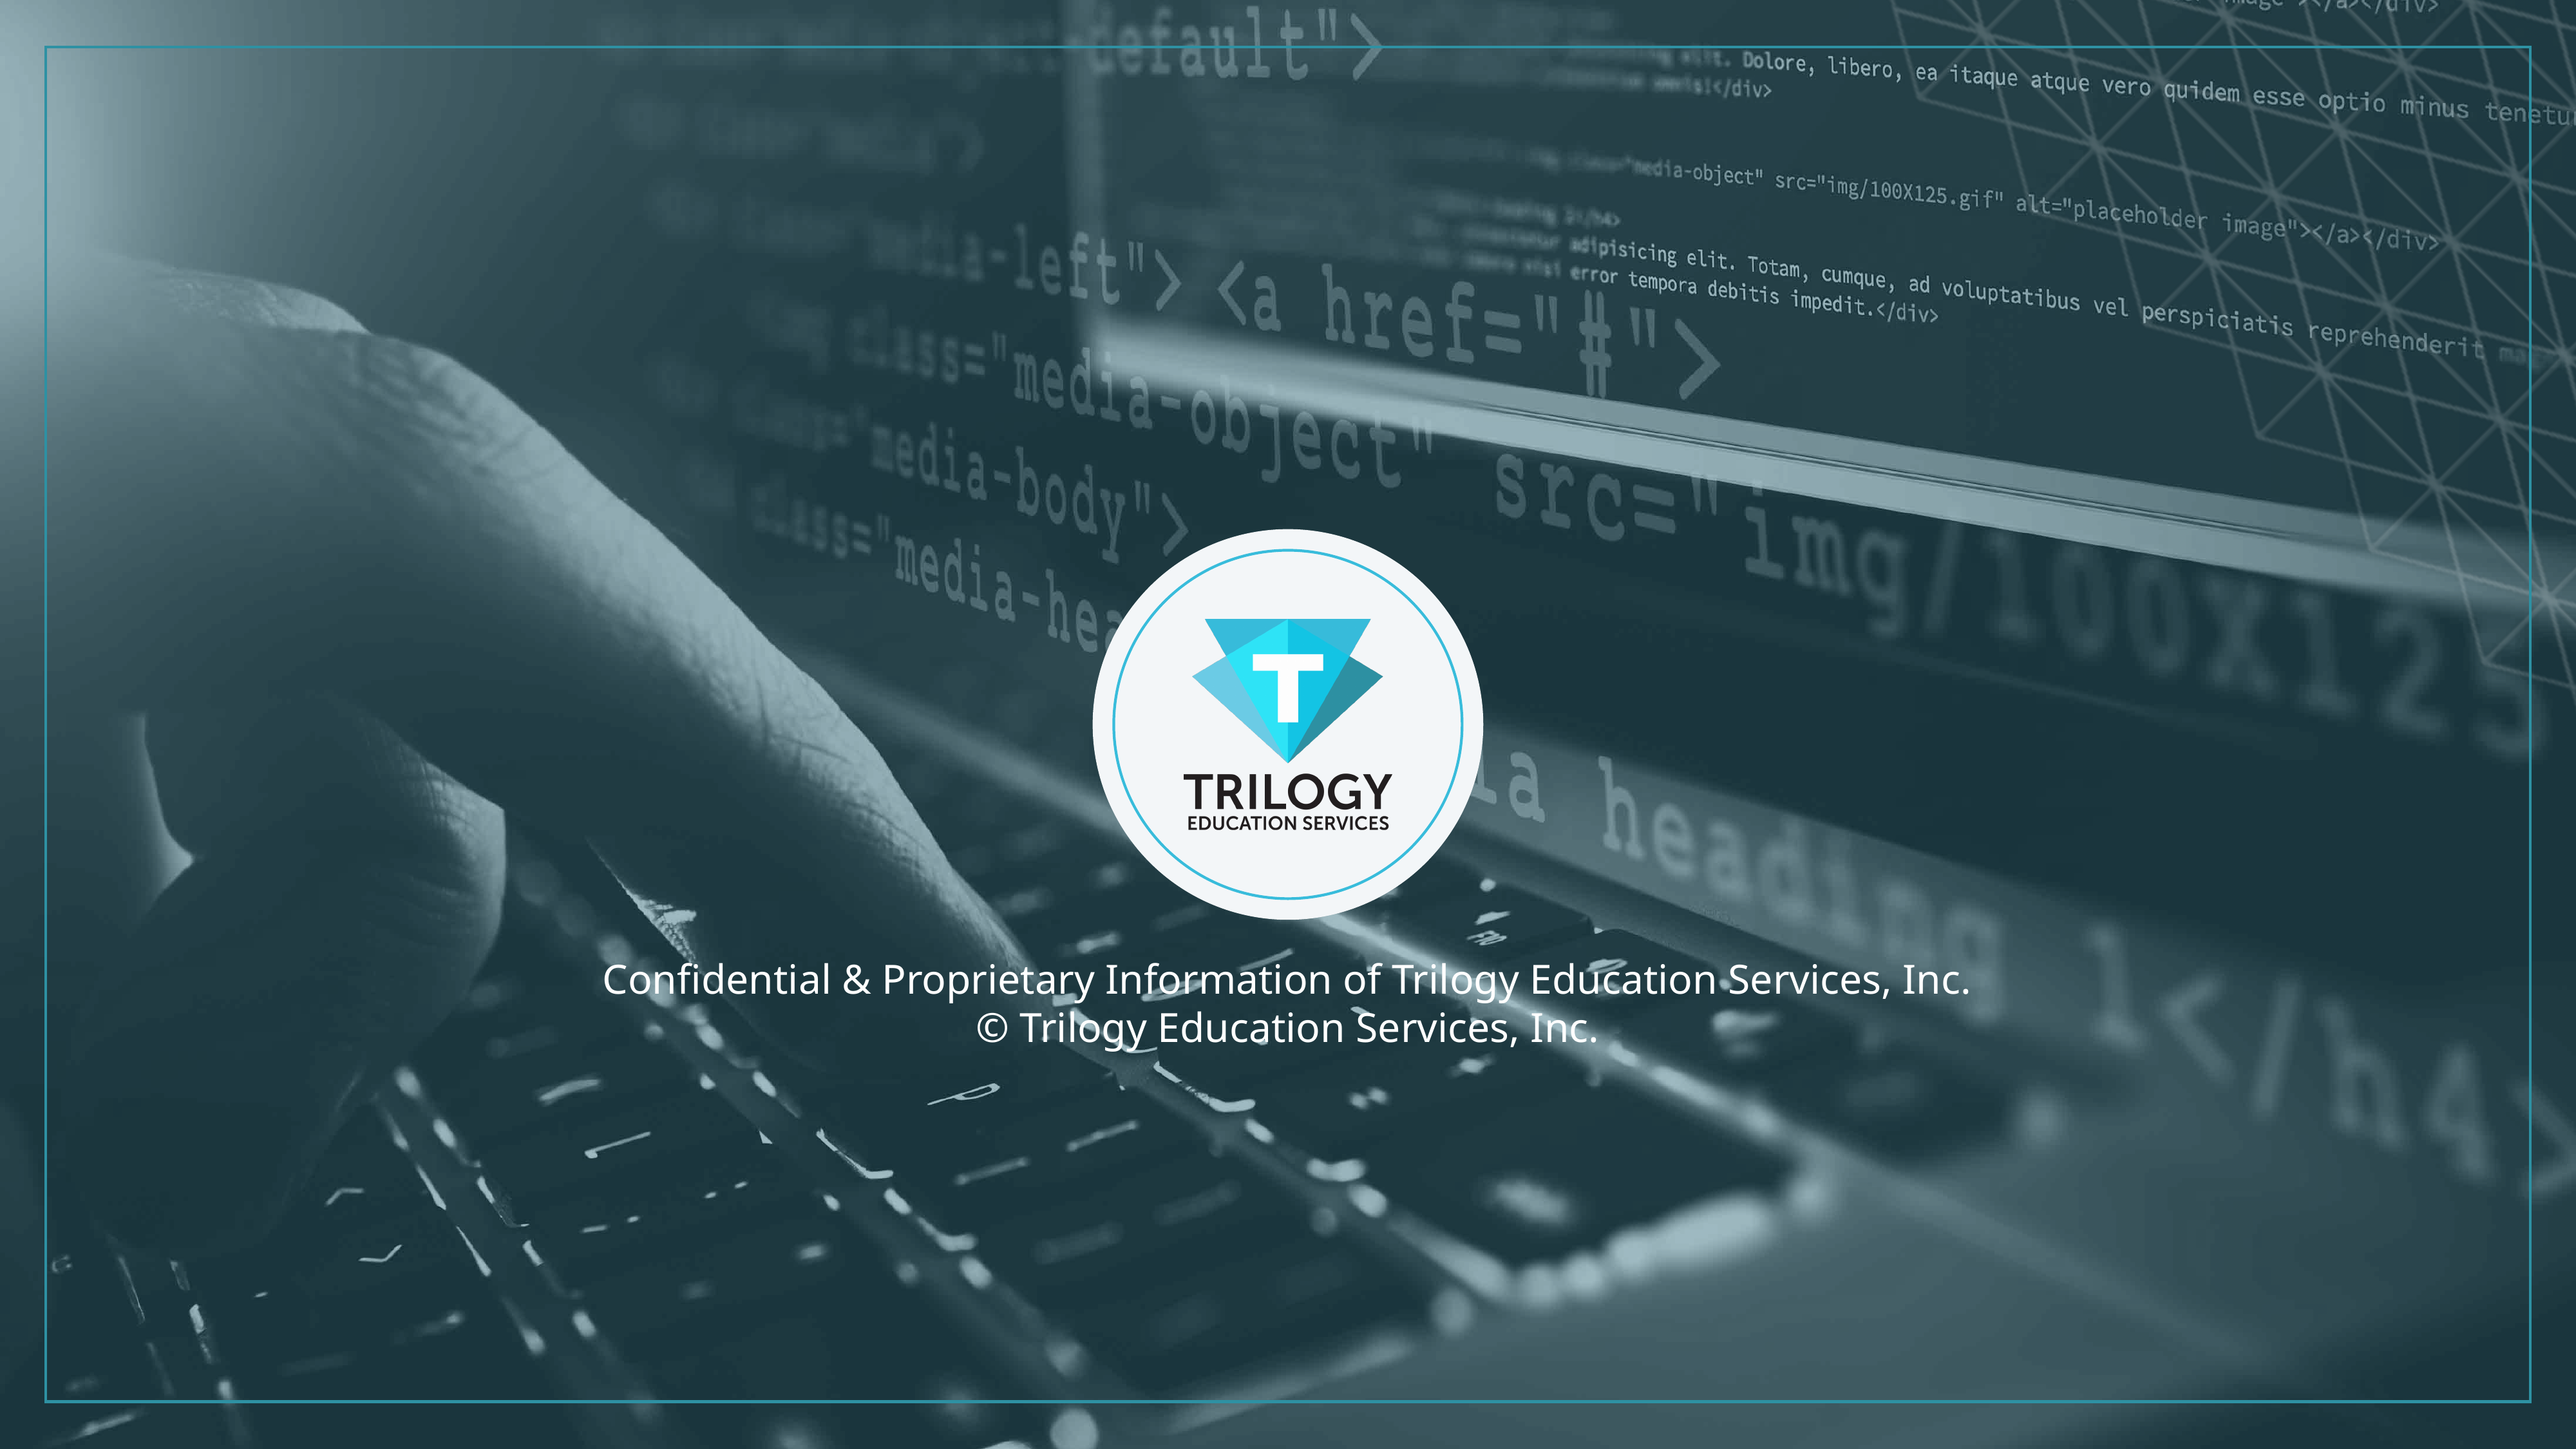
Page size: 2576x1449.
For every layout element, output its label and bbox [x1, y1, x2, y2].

text_box [1092, 529, 1484, 920]
picture [0, 0, 2576, 1449]
